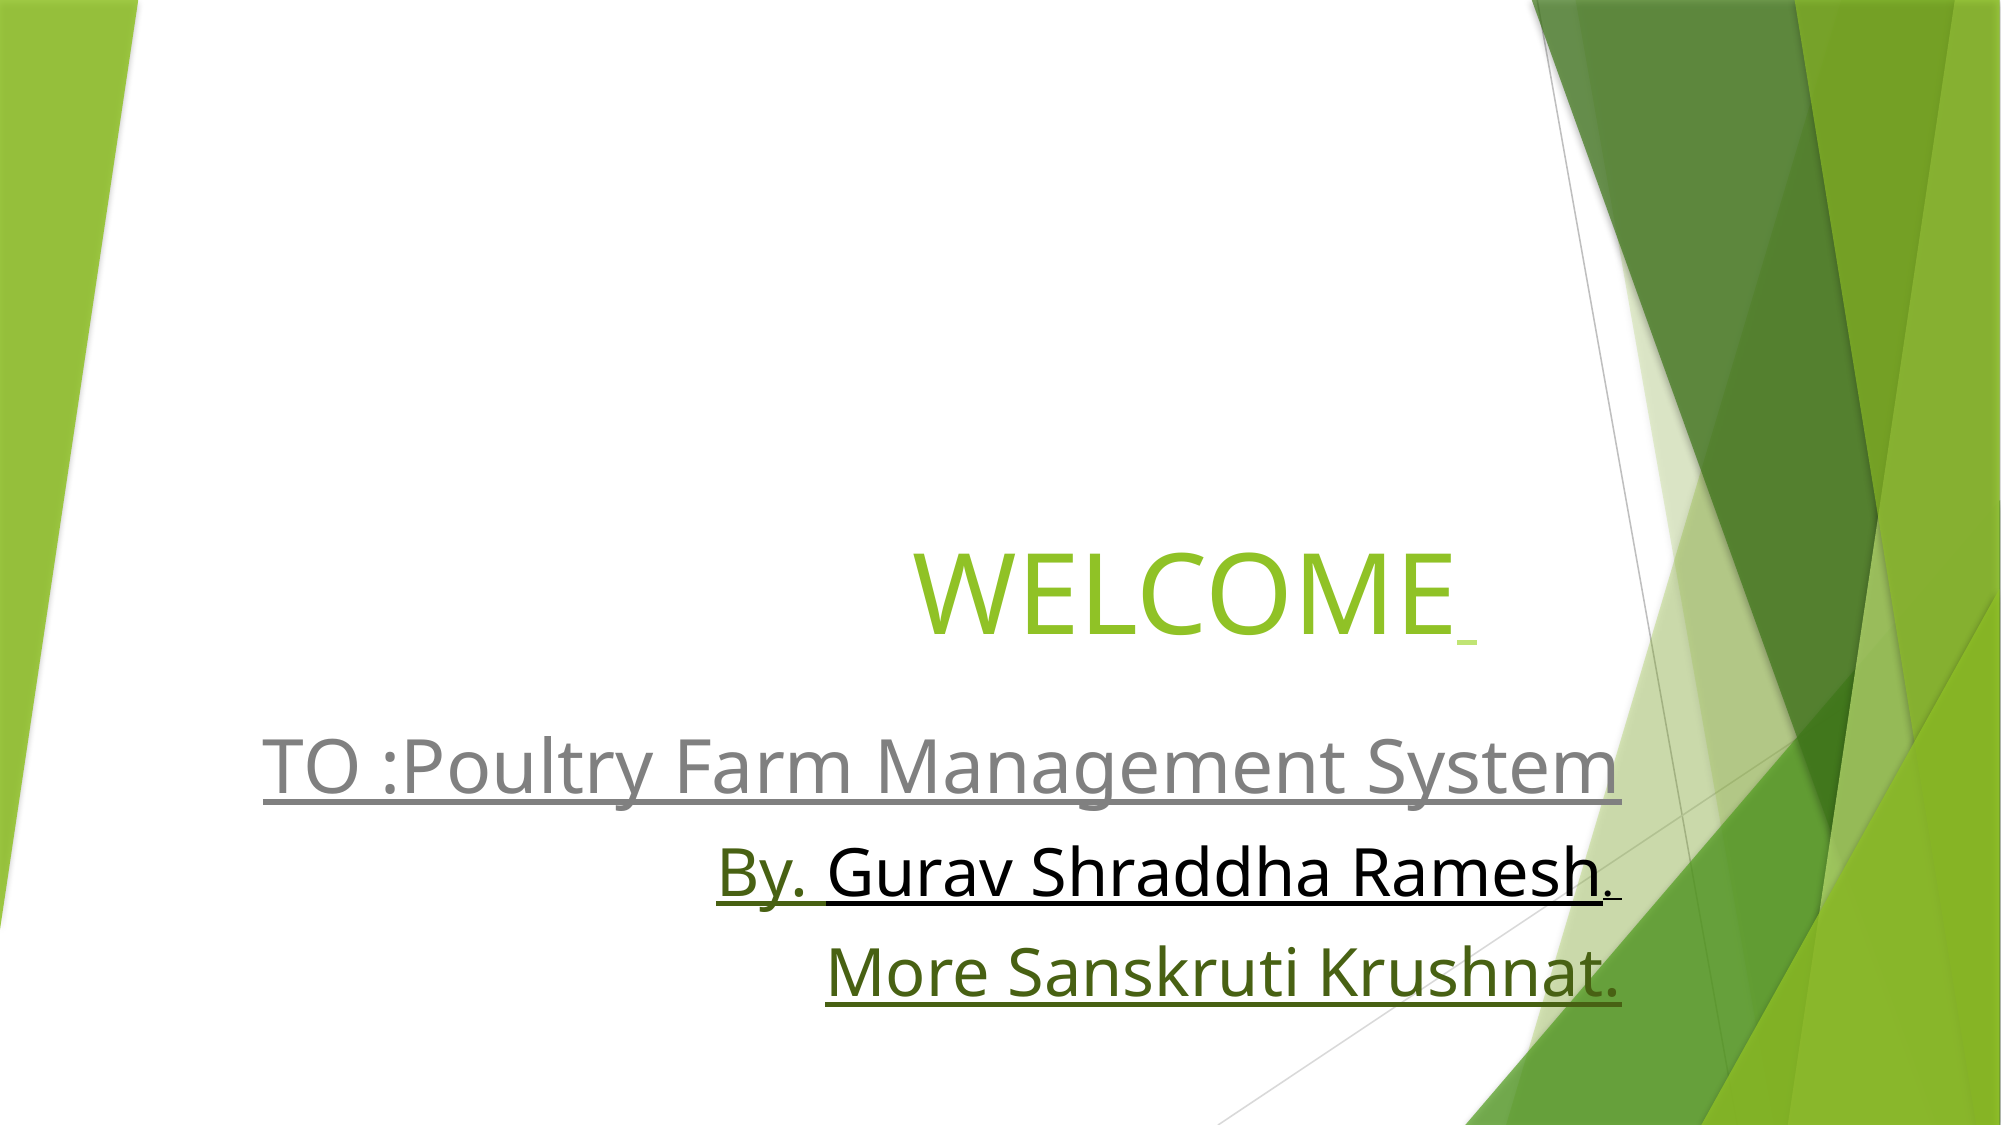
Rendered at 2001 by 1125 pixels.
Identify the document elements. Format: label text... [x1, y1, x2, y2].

title WELCOME [247, 394, 1522, 665]
subtitle TO :Poultry Farm Management System By. Gurav Shraddha Ramesh. More Sanskruti Krushnat. [0, 710, 1638, 1038]
